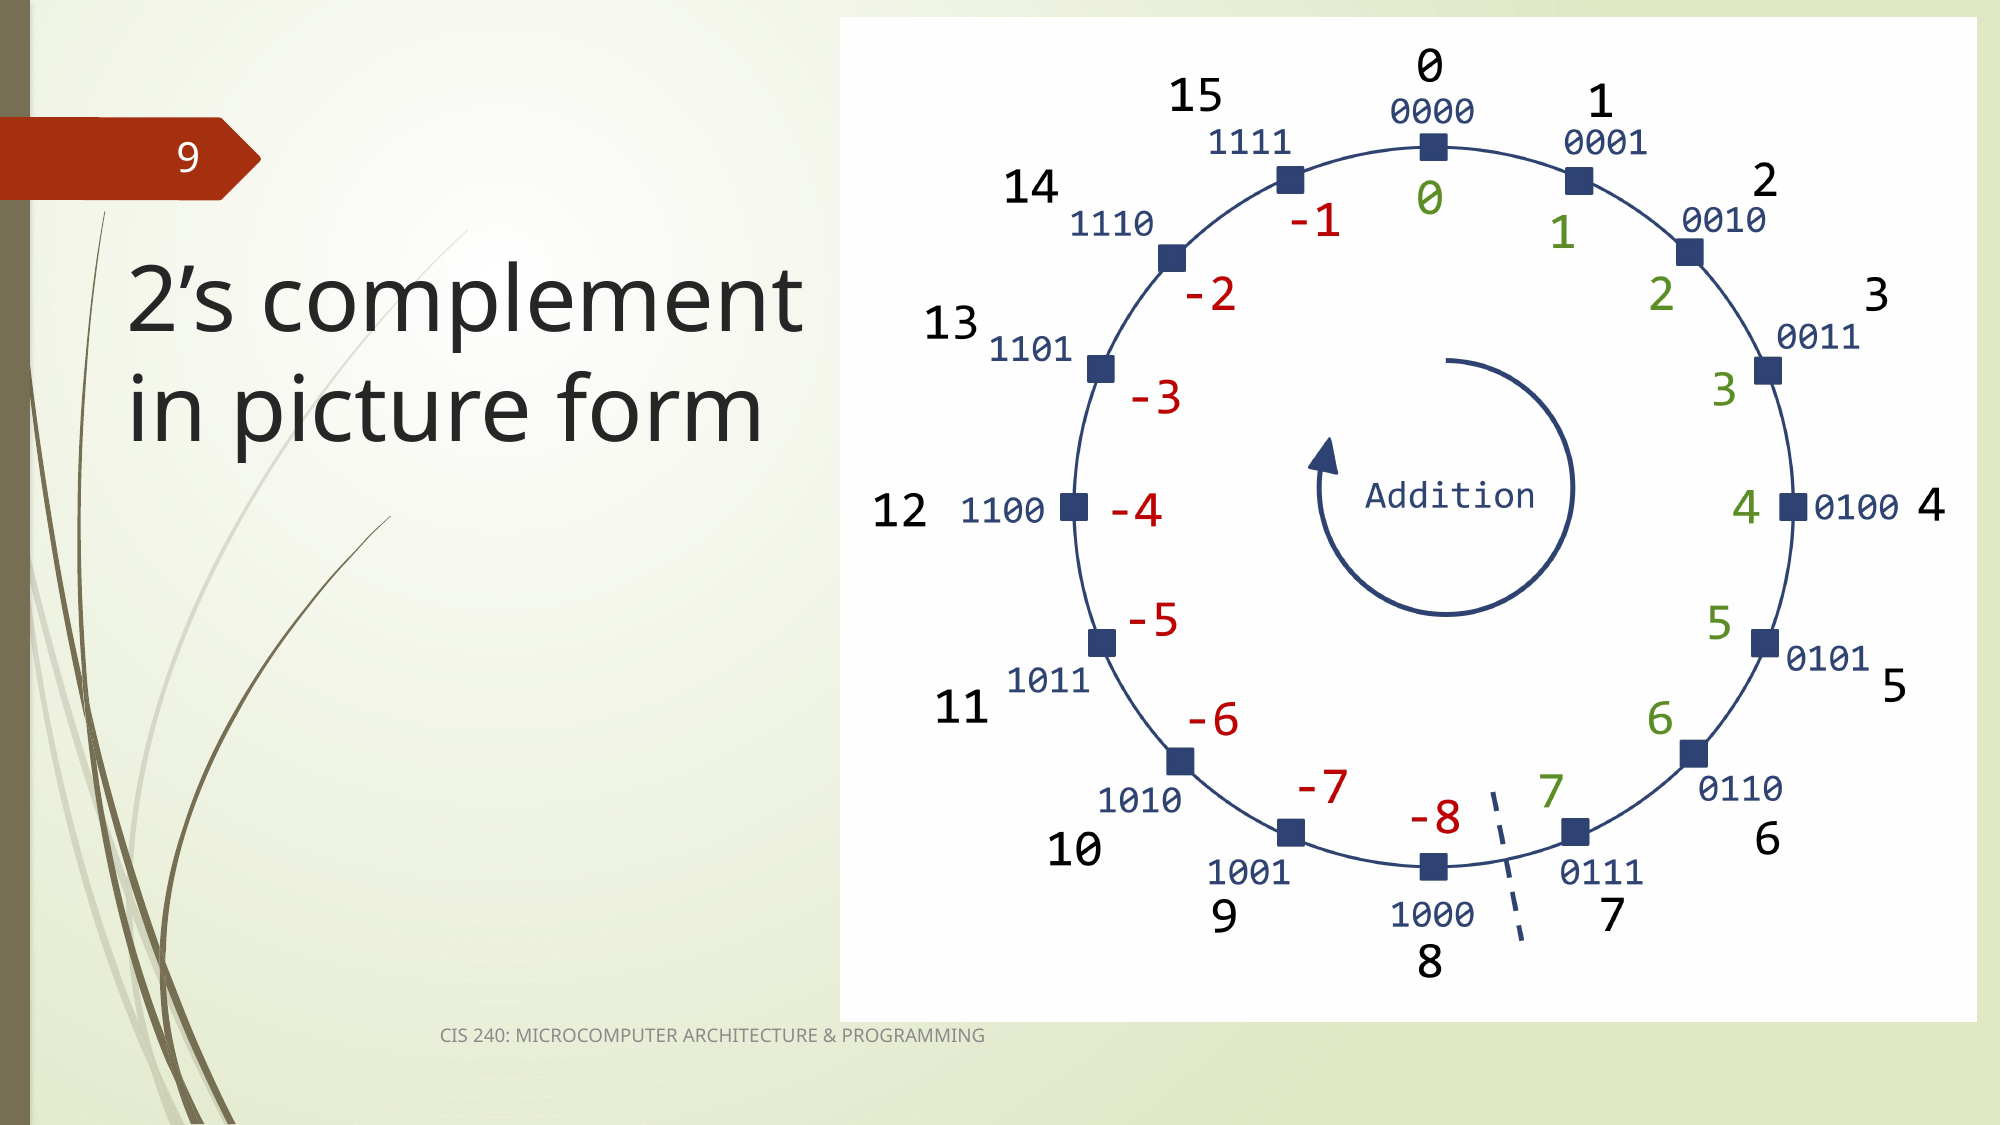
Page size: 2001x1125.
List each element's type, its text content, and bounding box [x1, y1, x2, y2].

picture [839, 17, 1977, 1022]
slide_number 9 [87, 129, 216, 190]
title 2’s complement in picture form [111, 232, 823, 813]
footer CIS 240: MICROCOMPUTER ARCHITECTURE & PROGRAMMING [424, 1006, 1675, 1067]
